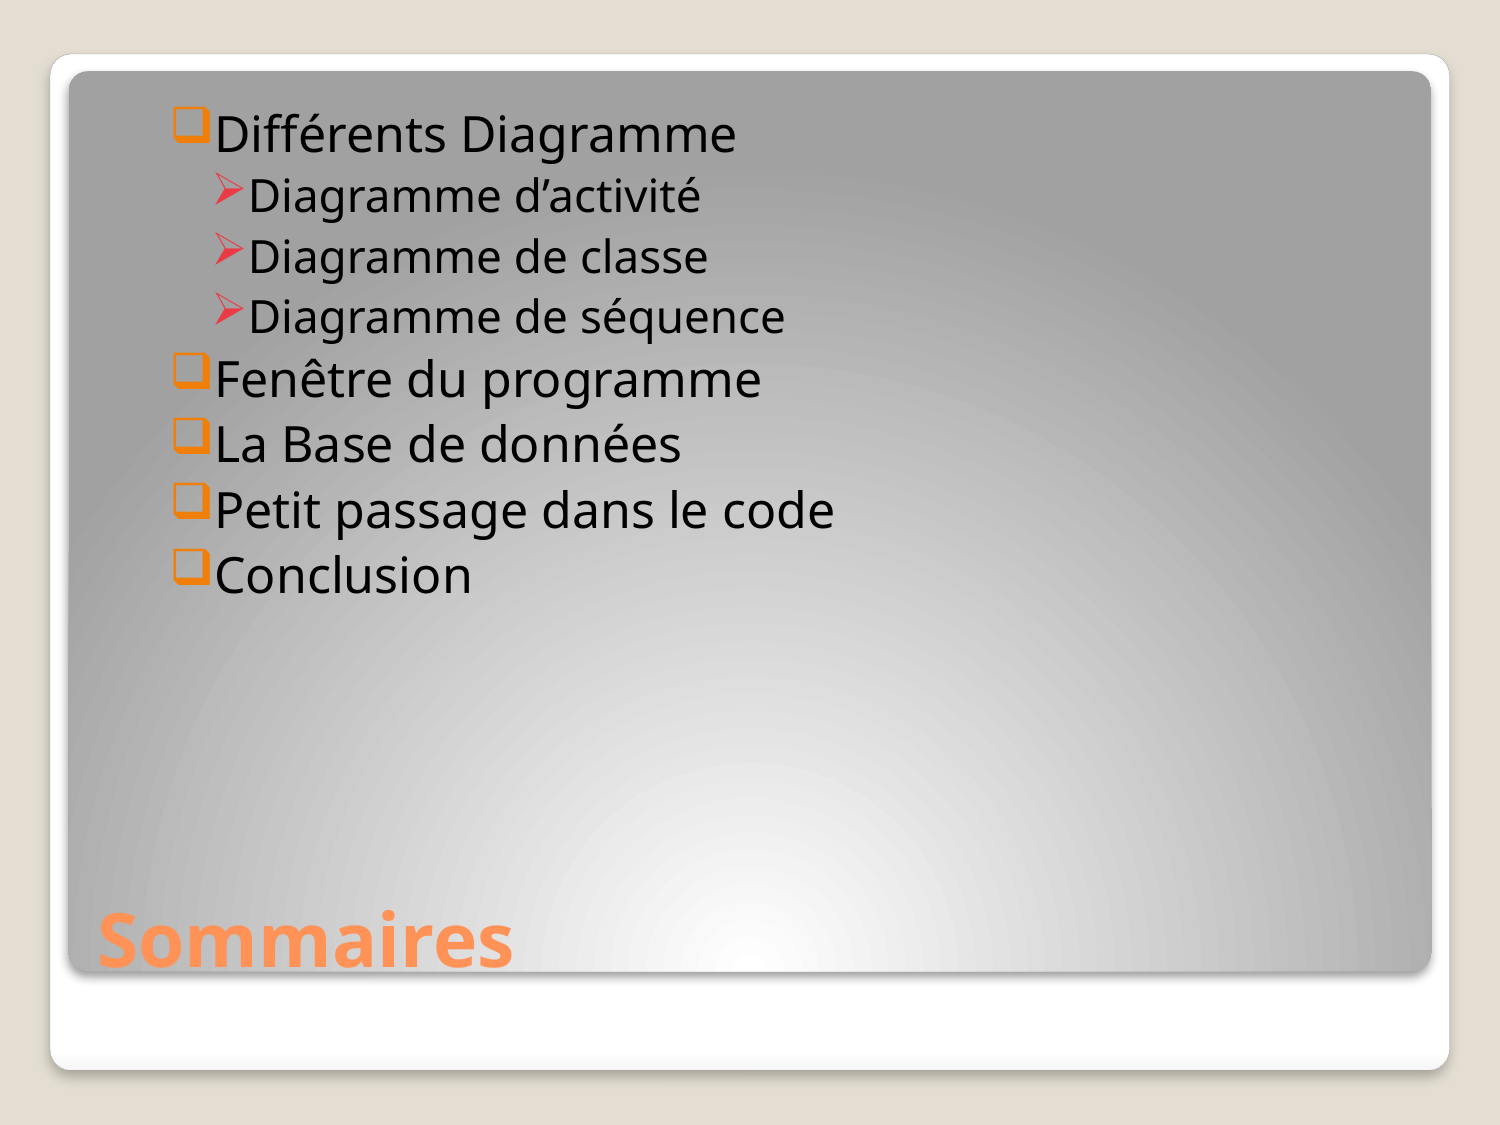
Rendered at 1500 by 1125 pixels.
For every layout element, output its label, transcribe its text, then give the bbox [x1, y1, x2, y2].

title Sommaires [82, 817, 1425, 990]
list Différents Diagramme Diagramme d’activité Diagramme de classe Diagramme de séquence Fenêtre du programme La Base de données Petit passage dans le code Conclusion [82, 86, 1425, 774]
